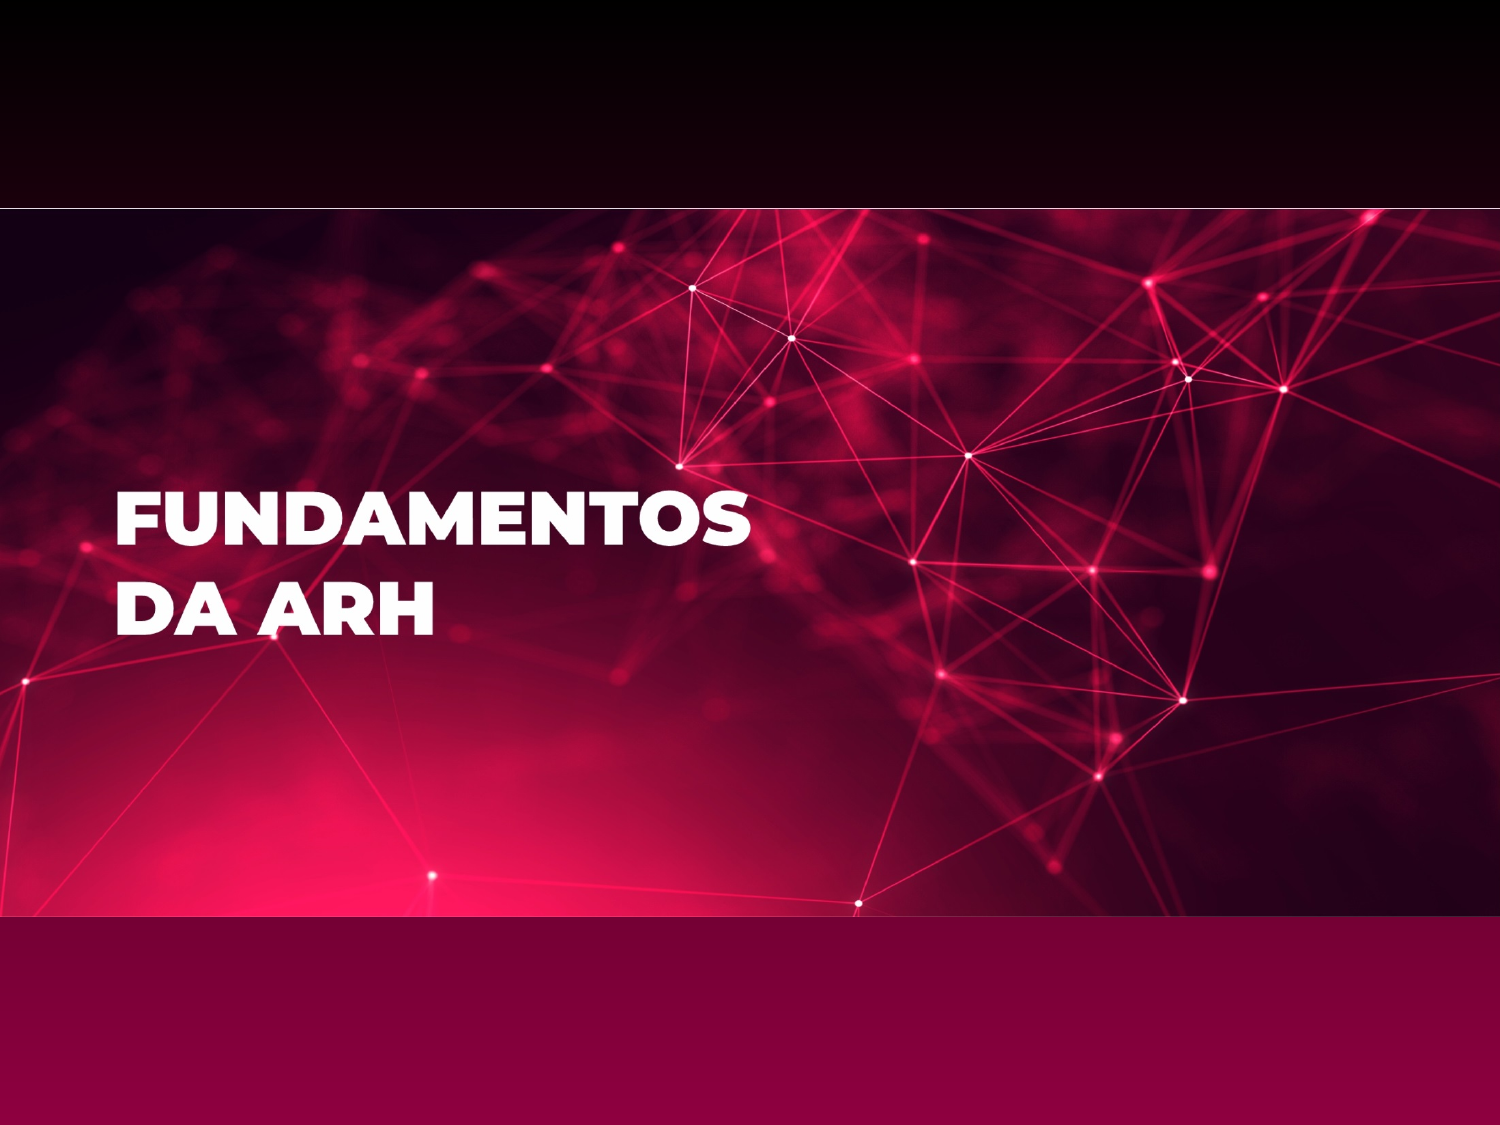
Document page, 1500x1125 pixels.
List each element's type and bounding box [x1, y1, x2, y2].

picture [0, 208, 1500, 917]
